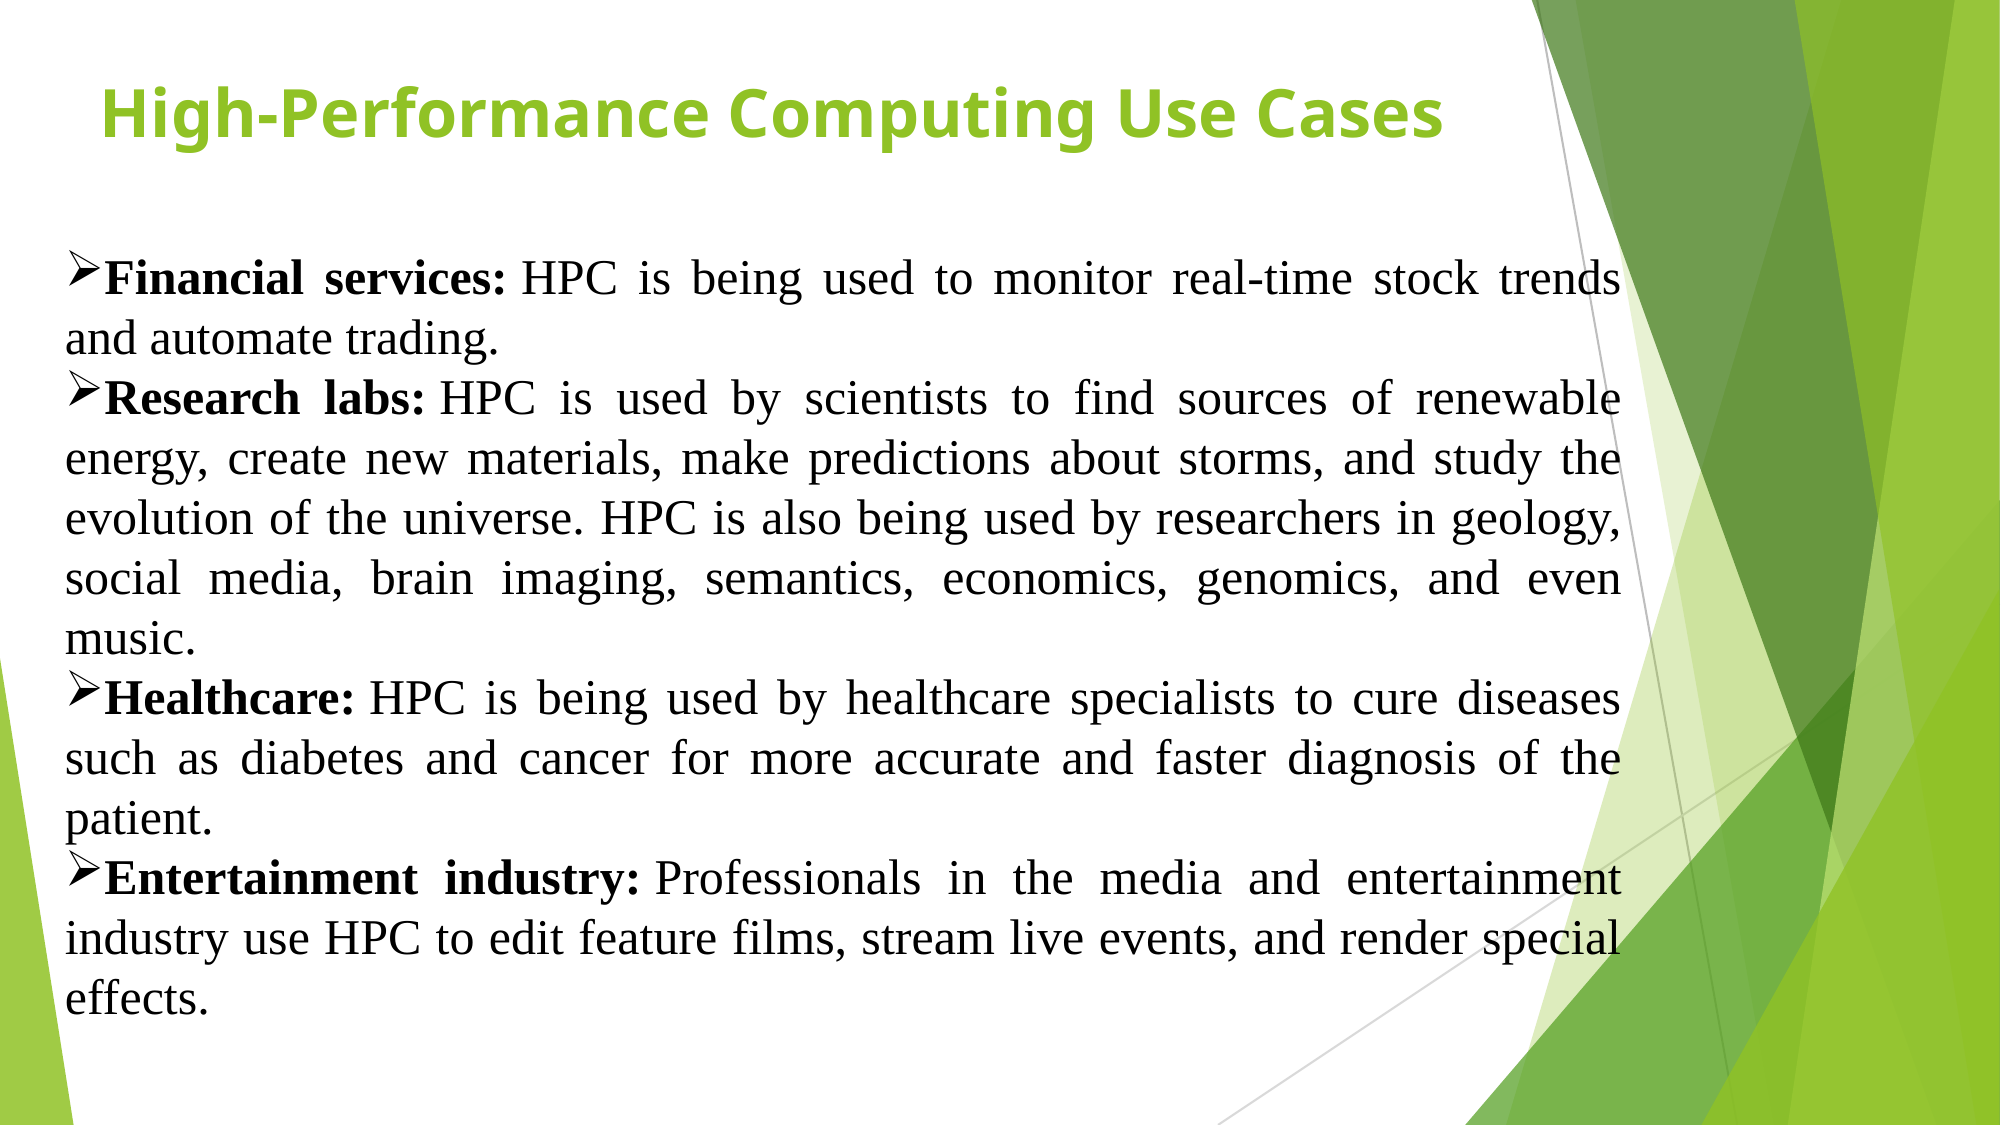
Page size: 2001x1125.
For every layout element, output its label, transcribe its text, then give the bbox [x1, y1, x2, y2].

text_box Financial services: HPC is being used to monitor real-time stock trends and automate trading. Research labs: HPC is used by scientists to find sources of renewable energy, create new materials, make predictions about storms, and study the evolution of the universe. HPC is also being used by researchers in geology, social media, brain imaging, semantics, economics, genomics, and even music. Healthcare: HPC is being used by healthcare specialists to cure diseases such as diabetes and cancer for more accurate and faster diagnosis of the patient. Entertainment industry: Professionals in the media and entertainment industry use HPC to edit feature films, stream live events, and render special effects. [49, 237, 1638, 1033]
title High-Performance Computing Use Cases [99, 71, 1638, 233]
